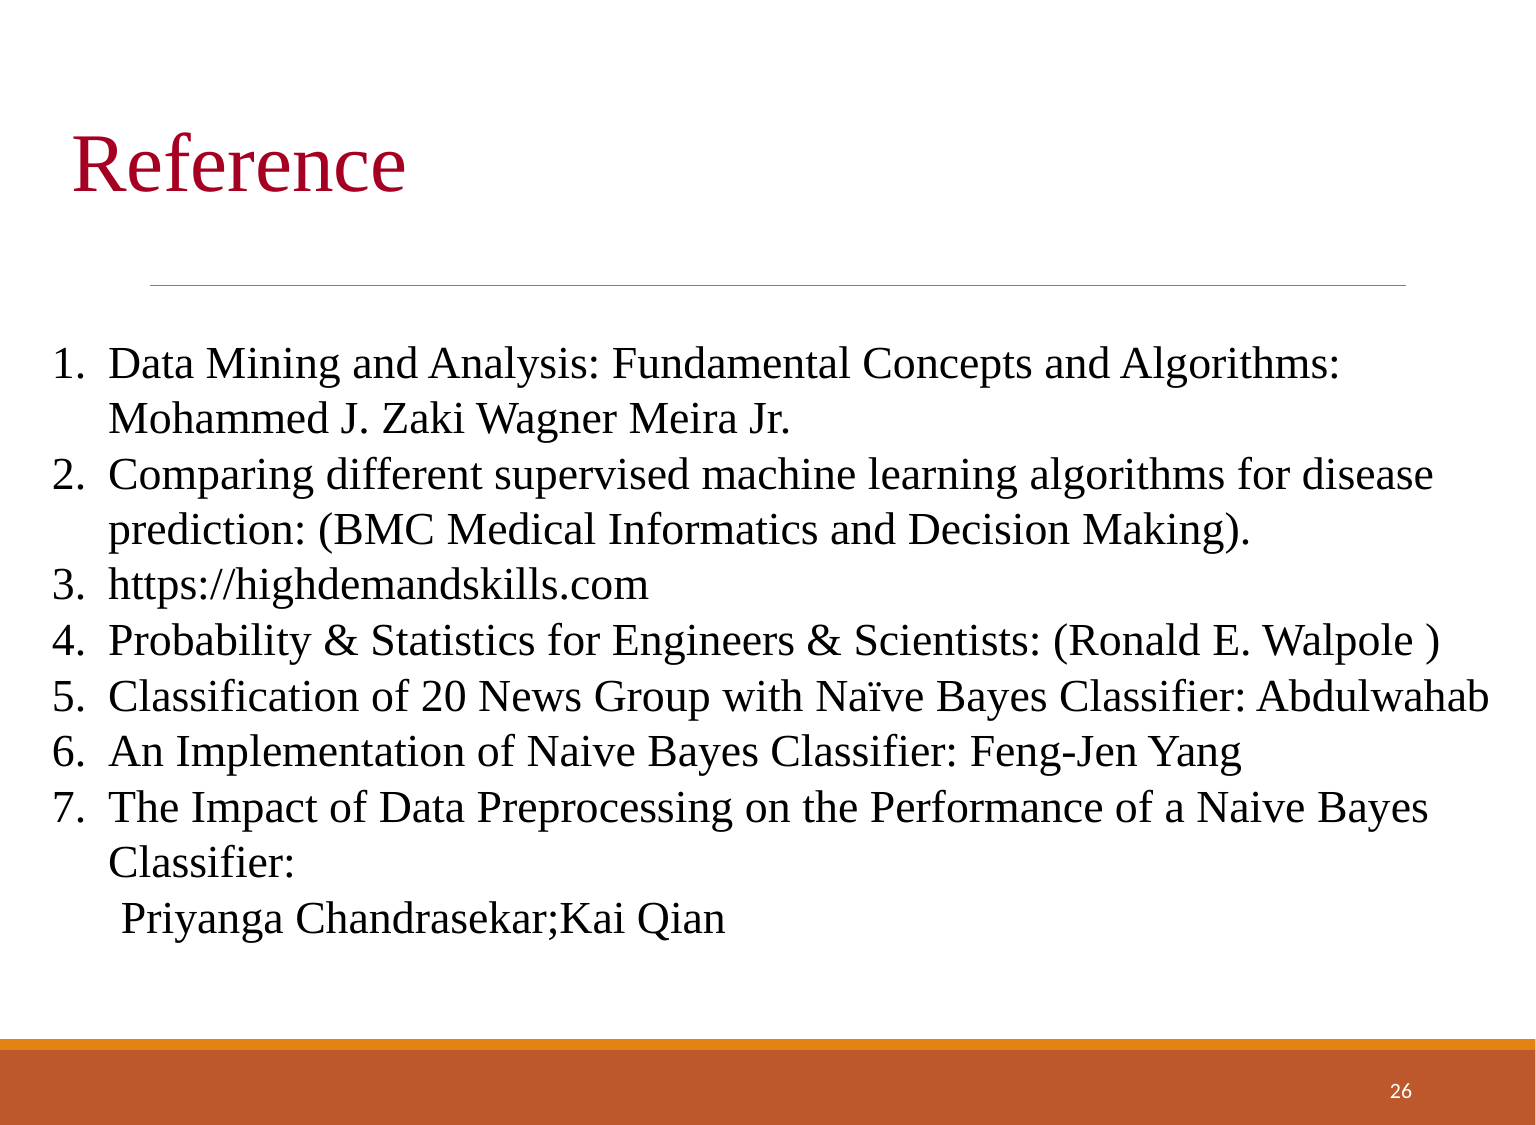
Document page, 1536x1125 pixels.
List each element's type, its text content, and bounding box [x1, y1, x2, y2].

text_box Data Mining and Analysis: Fundamental Concepts and Algorithms: Mohammed J. Zaki Wagner Meira Jr. Comparing different supervised machine learning algorithms for disease prediction: (BMC Medical Informatics and Decision Making). https://highdemandskills.com Probability & Statistics for Engineers & Scientists: (Ronald E. Walpole ) Classification of 20 News Group with Naïve Bayes Classifier: Abdulwahab An Implementation of Naive Bayes Classifier: Feng-Jen Yang The Impact of Data Preprocessing on the Performance of a Naive Bayes Classifier: Priyanga Chandrasekar;Kai Qian [51, 274, 1536, 999]
title Reference [69, 17, 412, 208]
slide_number 26 [1246, 999, 1413, 1125]
